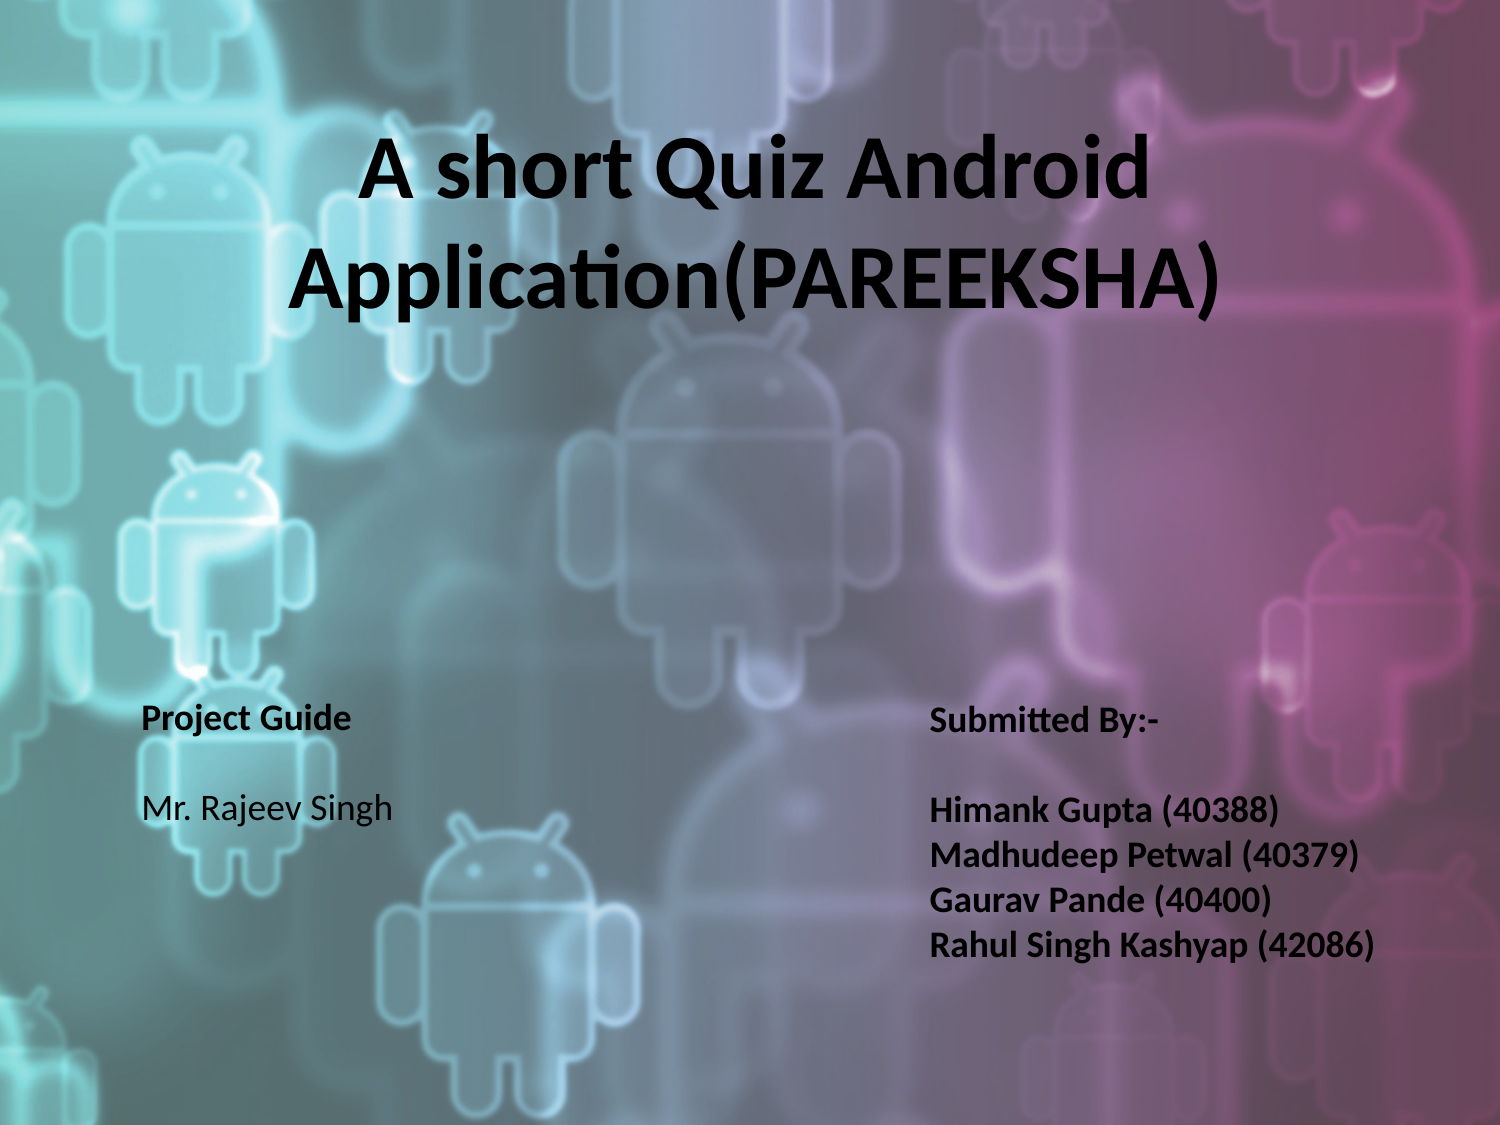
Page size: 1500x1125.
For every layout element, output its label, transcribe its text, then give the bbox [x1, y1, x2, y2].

title A short Quiz Android Application(PAREEKSHA) [112, 96, 1400, 338]
text_box Project Guide Mr. Rajeev Singh [126, 685, 409, 836]
text_box Submitted By:- Himank Gupta (40388) Madhudeep Petwal (40379) Gaurav Pande (40400) Rahul Singh Kashyap (42086) [914, 687, 1391, 973]
title Conclusion [0, 0, 1500, 1125]
